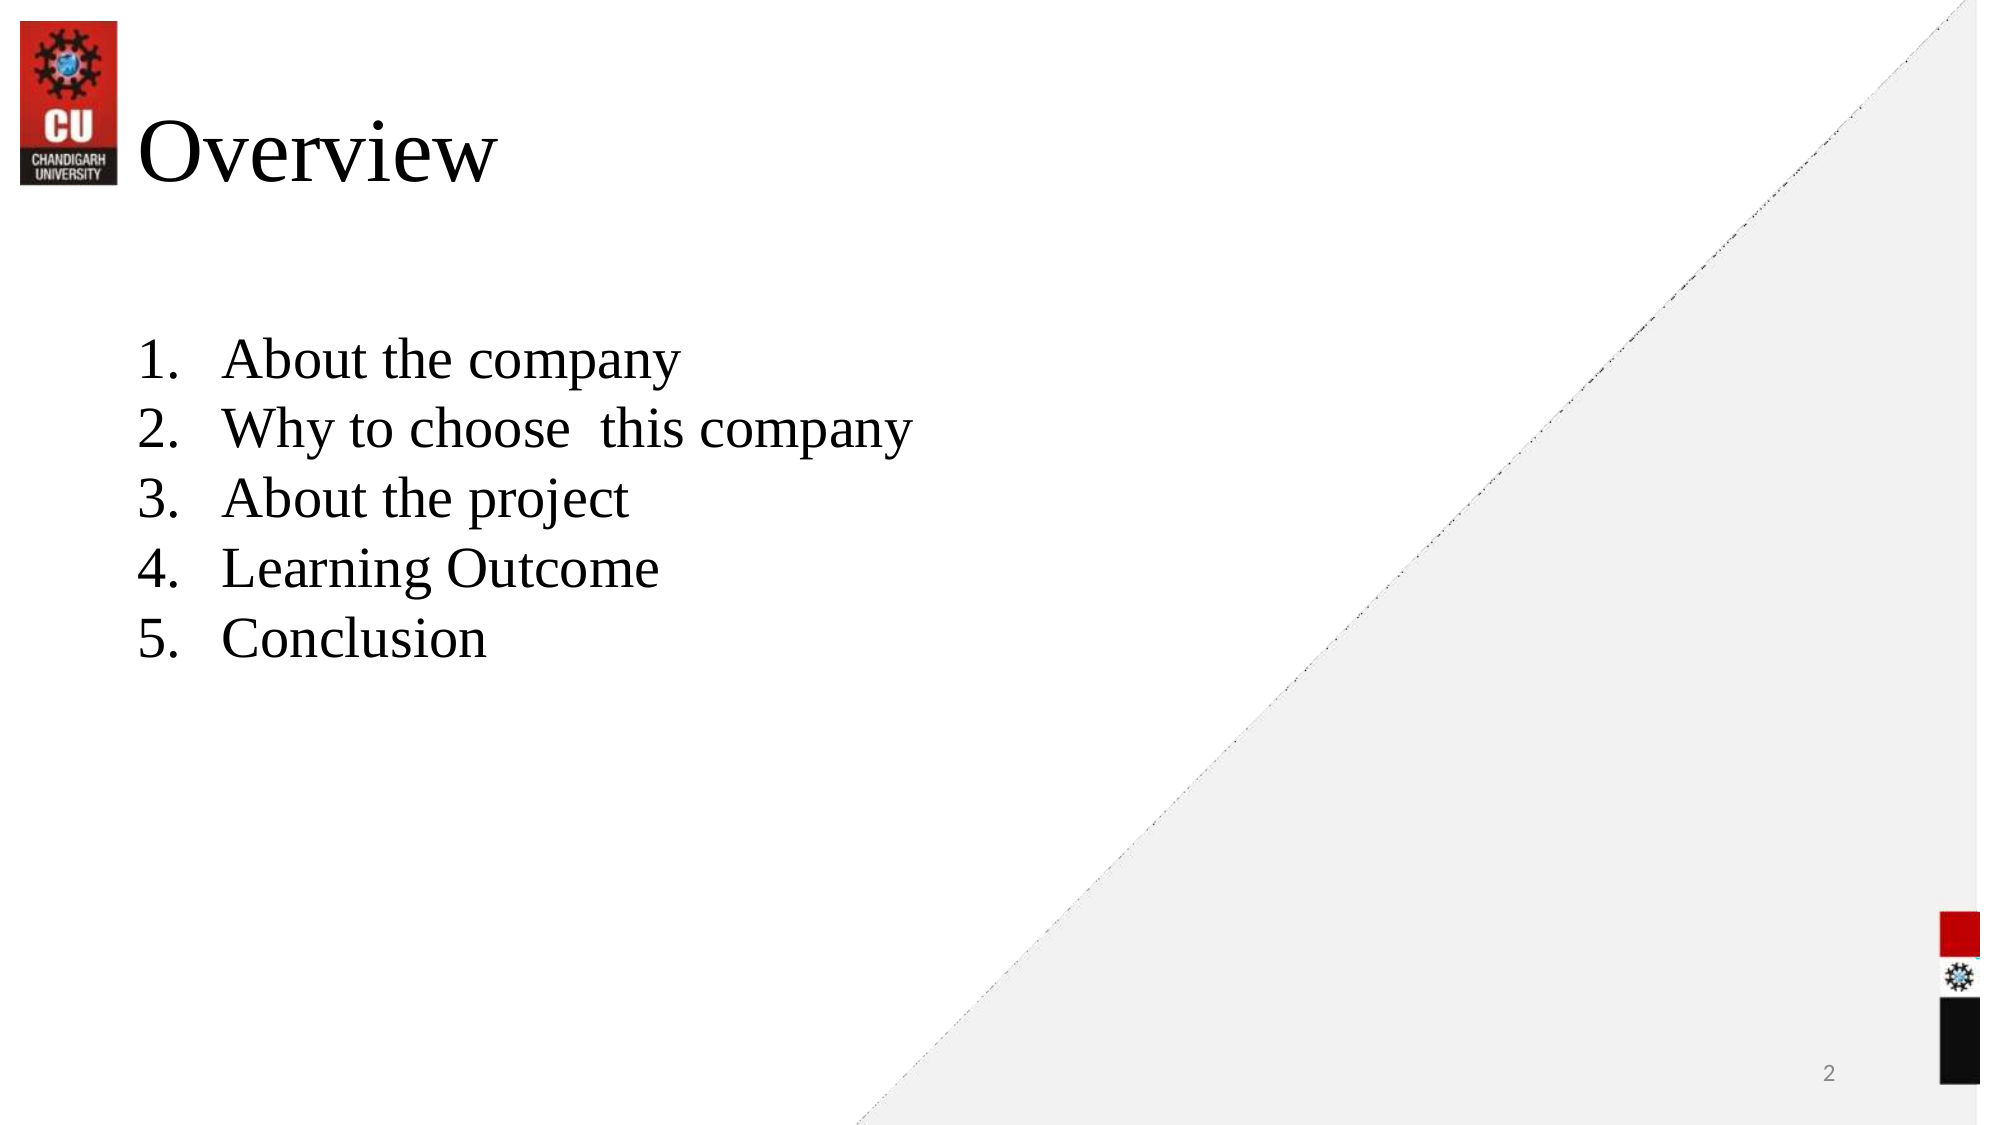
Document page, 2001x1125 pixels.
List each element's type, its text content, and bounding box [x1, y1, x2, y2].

slide_number 2 [1816, 1060, 1855, 1086]
title Overview [137, 89, 1725, 201]
list About the company Why to choose this company About the project Learning Outcome Conclusion [137, 249, 1863, 1013]
picture [20, 0, 1980, 1125]
